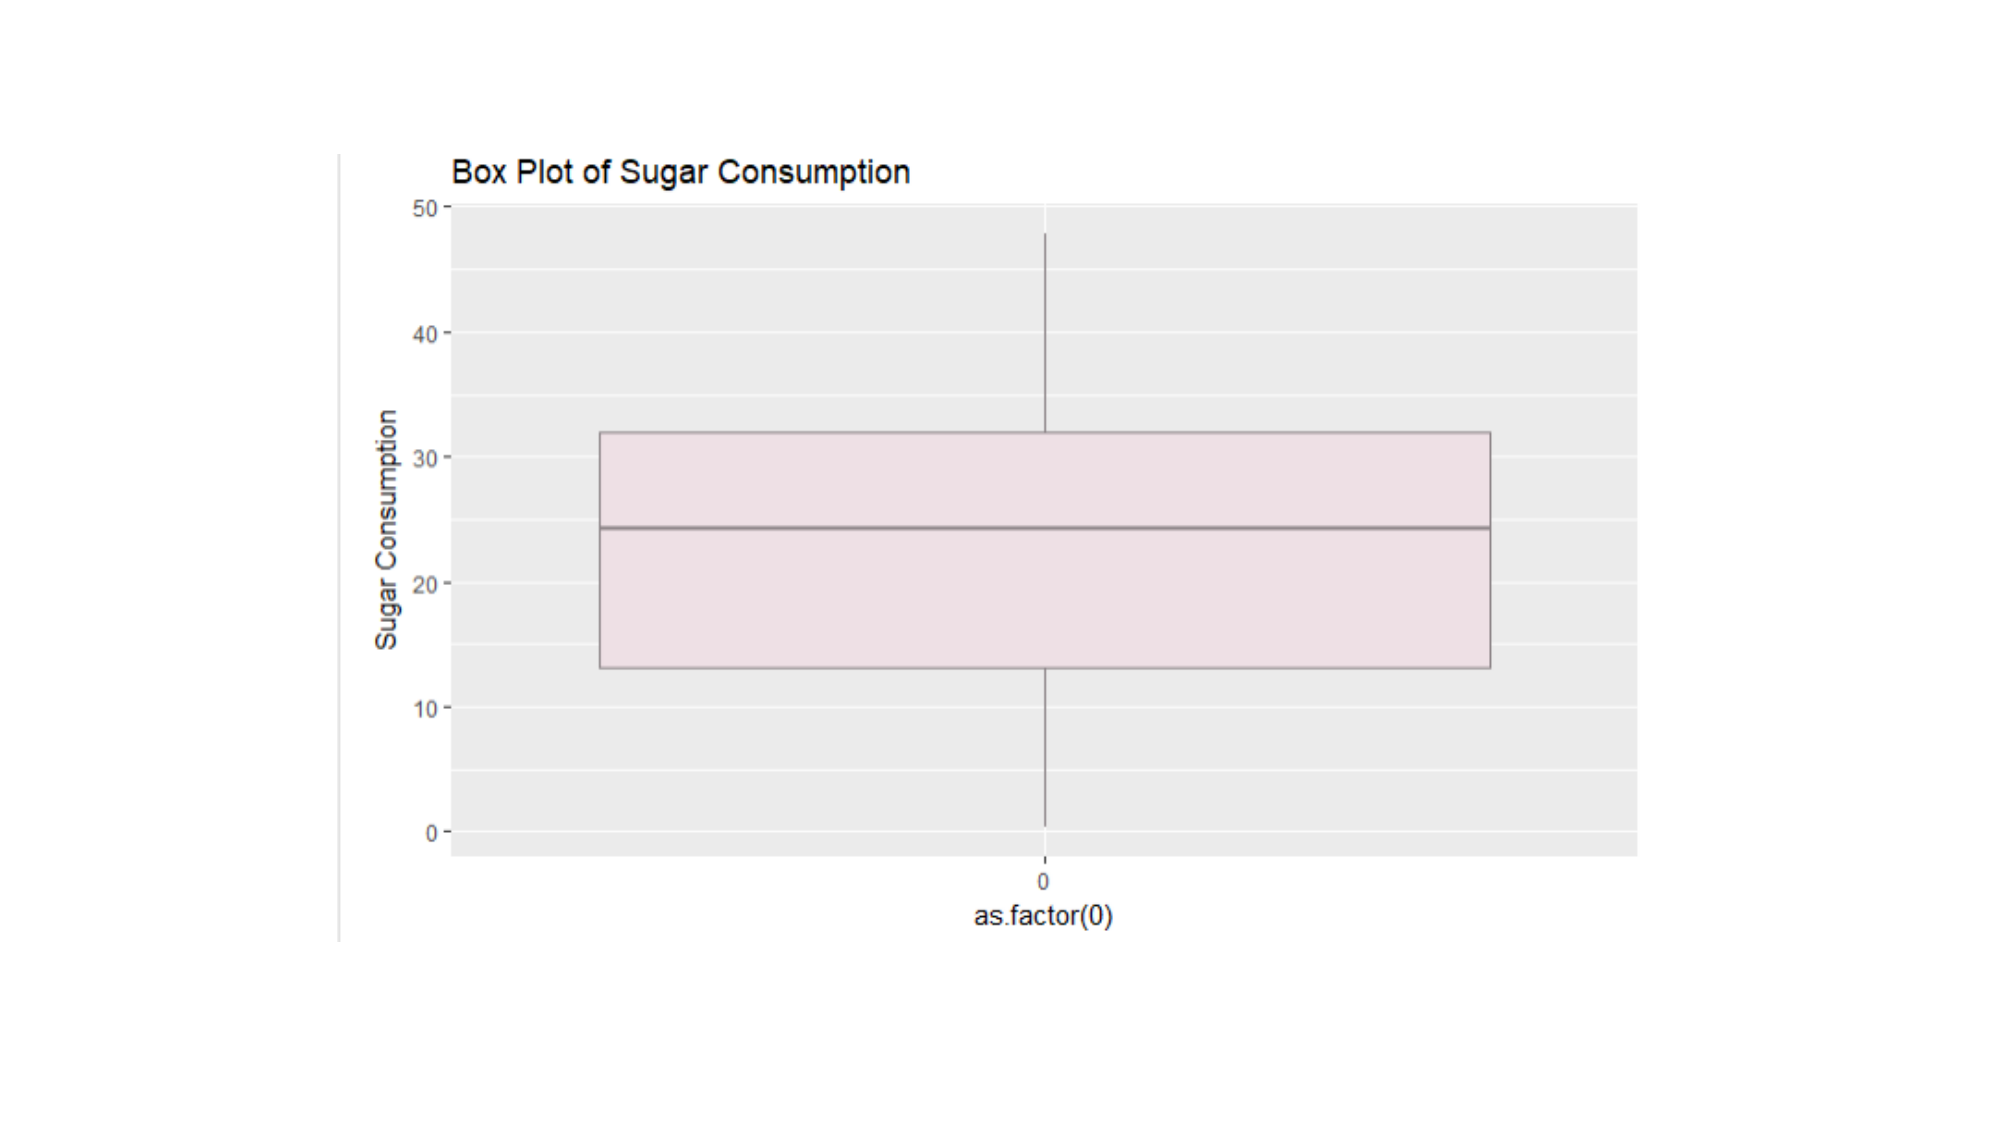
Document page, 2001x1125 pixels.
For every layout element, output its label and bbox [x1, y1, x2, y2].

list [337, 154, 1671, 942]
